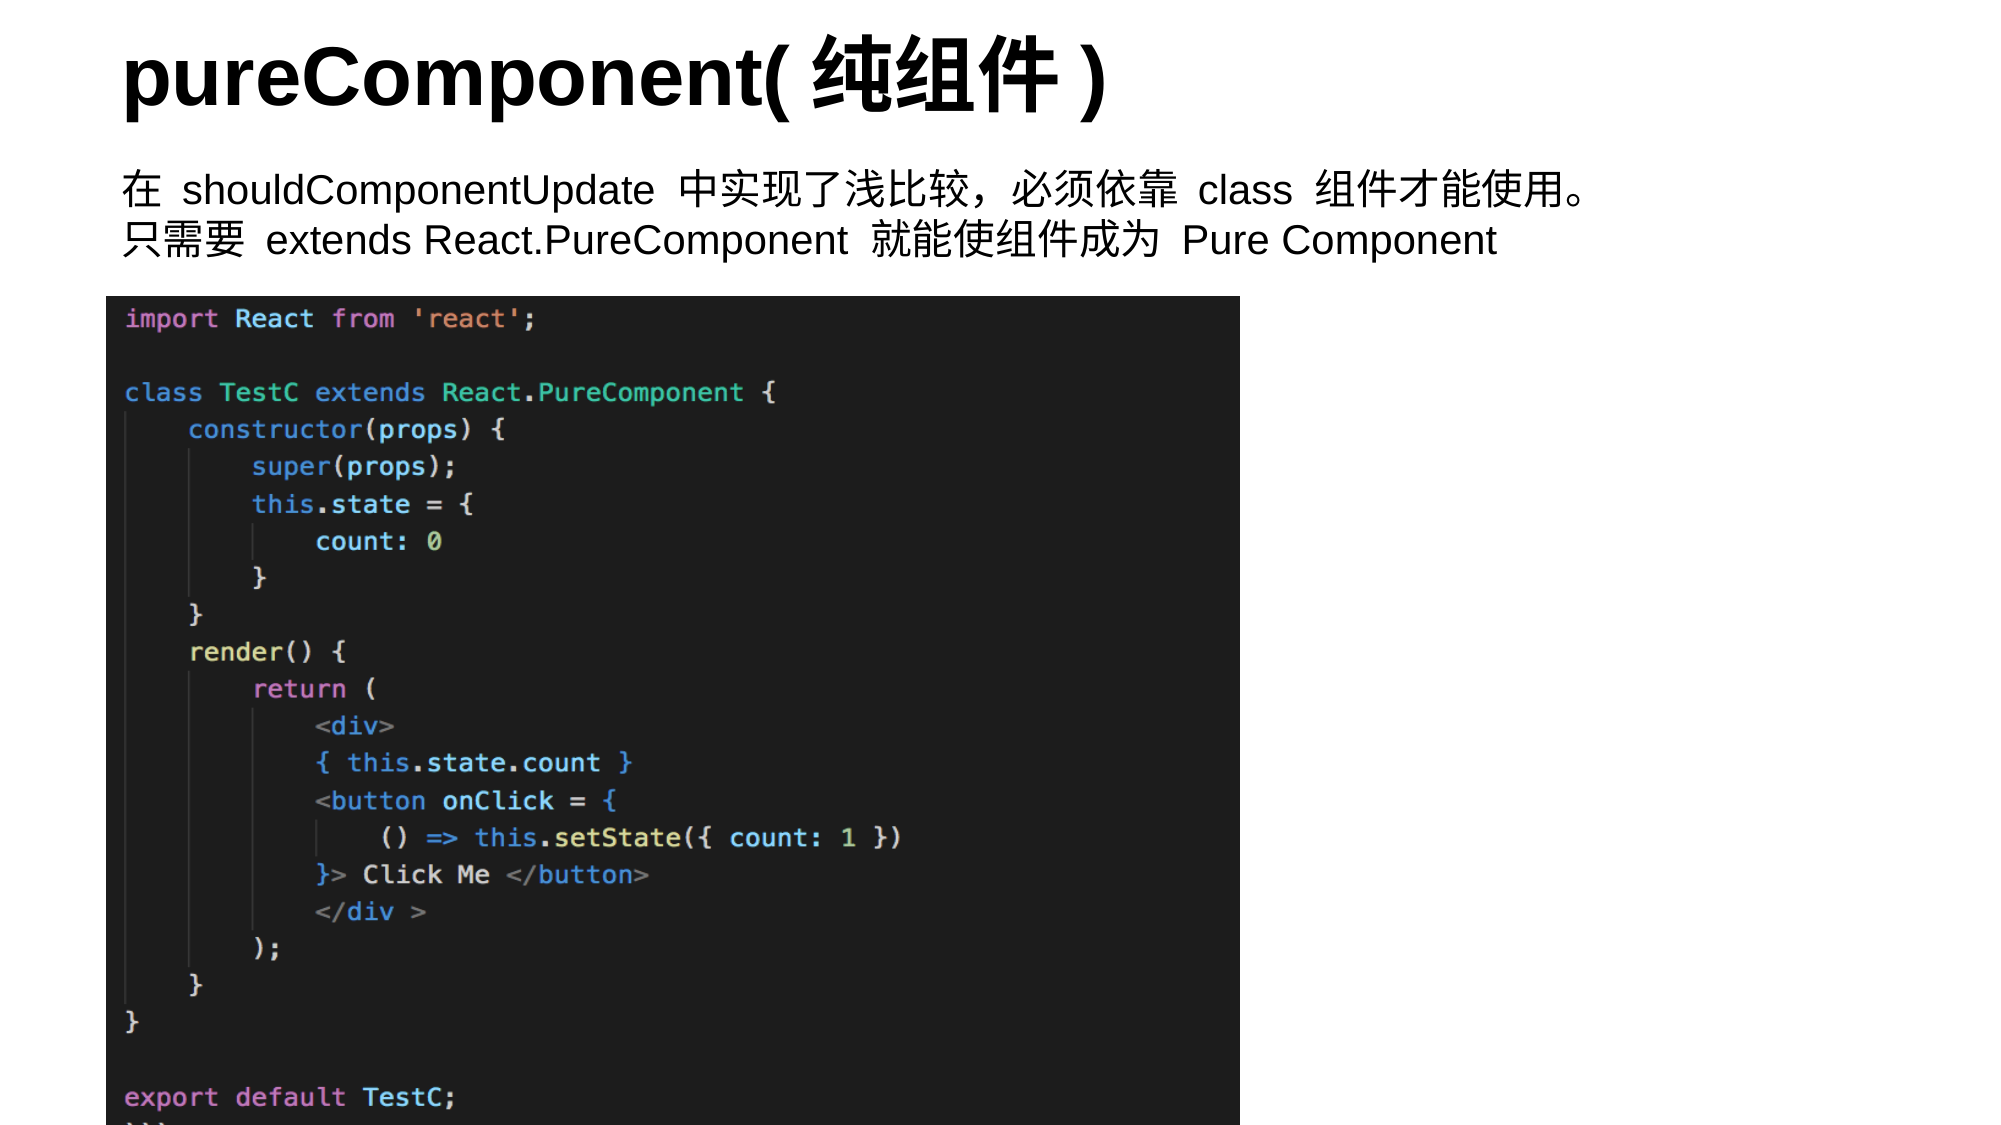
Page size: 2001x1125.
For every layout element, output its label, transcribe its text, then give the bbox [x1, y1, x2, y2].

picture [106, 296, 1240, 1125]
text_box 在 shouldComponentUpdate 中实现了浅比较，必须依靠 class 组件才能使用。 只需要 extends React.PureComponent 就能使组件成为 Pure Component [106, 155, 1750, 271]
text_box pureComponent(纯组件) [106, 14, 1447, 130]
